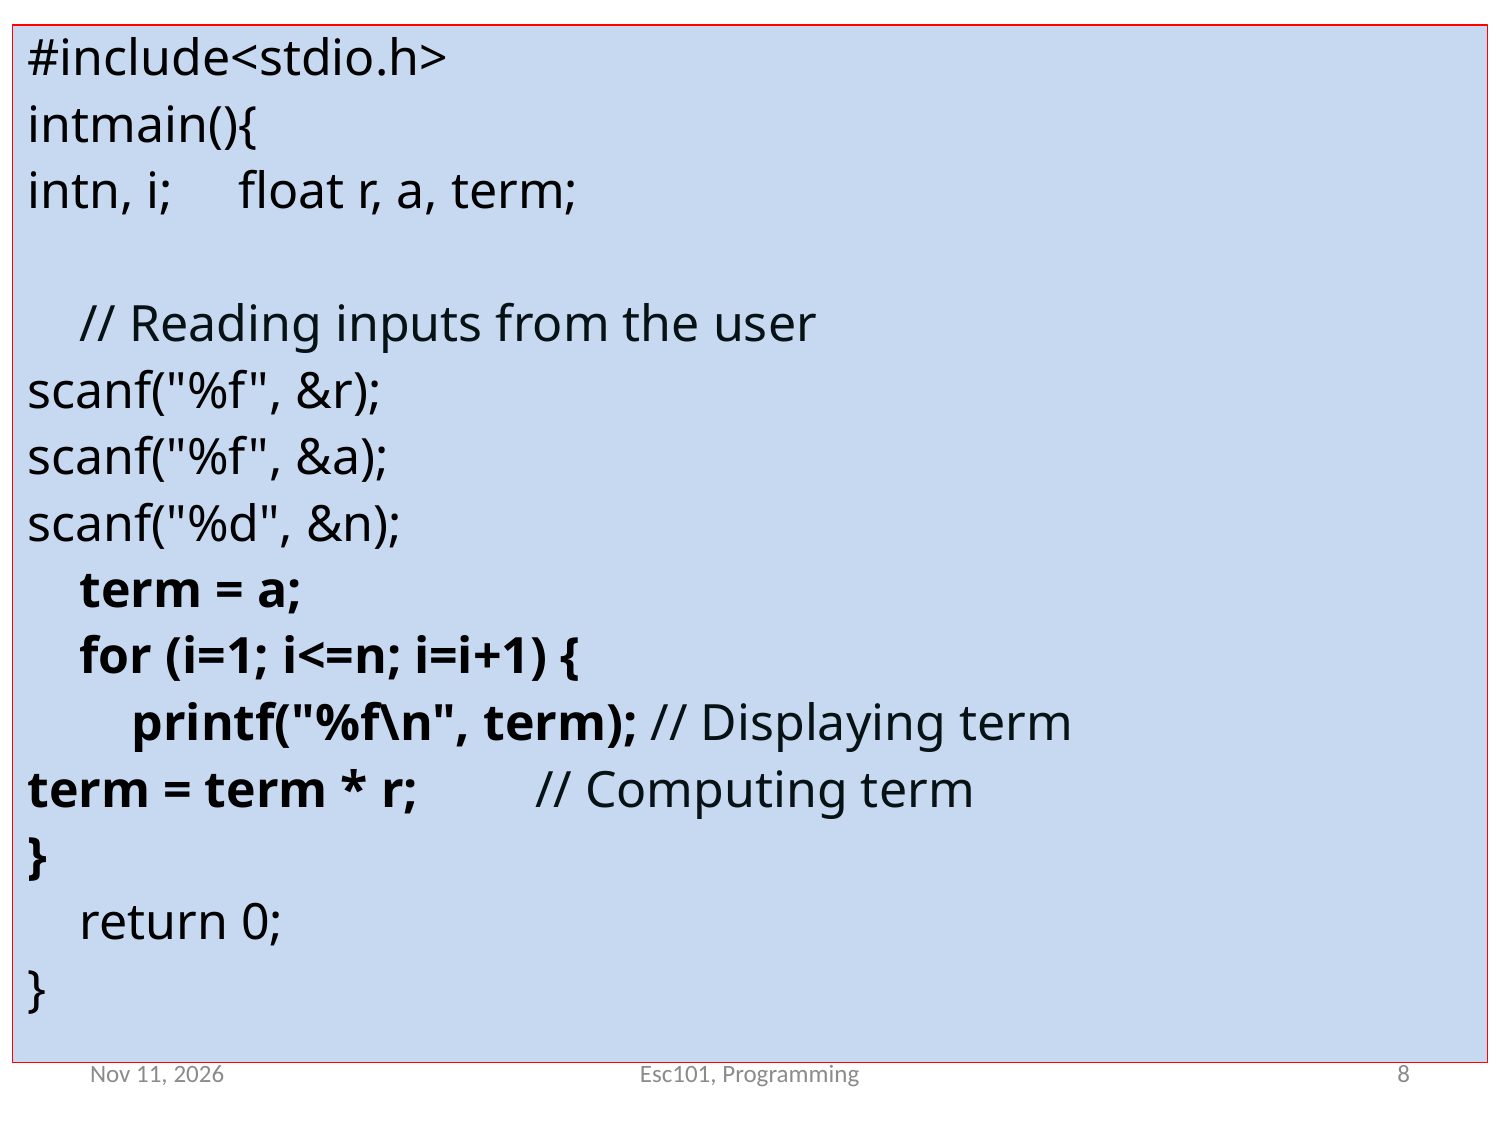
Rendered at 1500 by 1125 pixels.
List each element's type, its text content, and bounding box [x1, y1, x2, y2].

slide_number 8 [1074, 1063, 1425, 1103]
slide_number Aug-17 [75, 1063, 425, 1103]
footer Esc101, Programming [512, 1063, 988, 1103]
